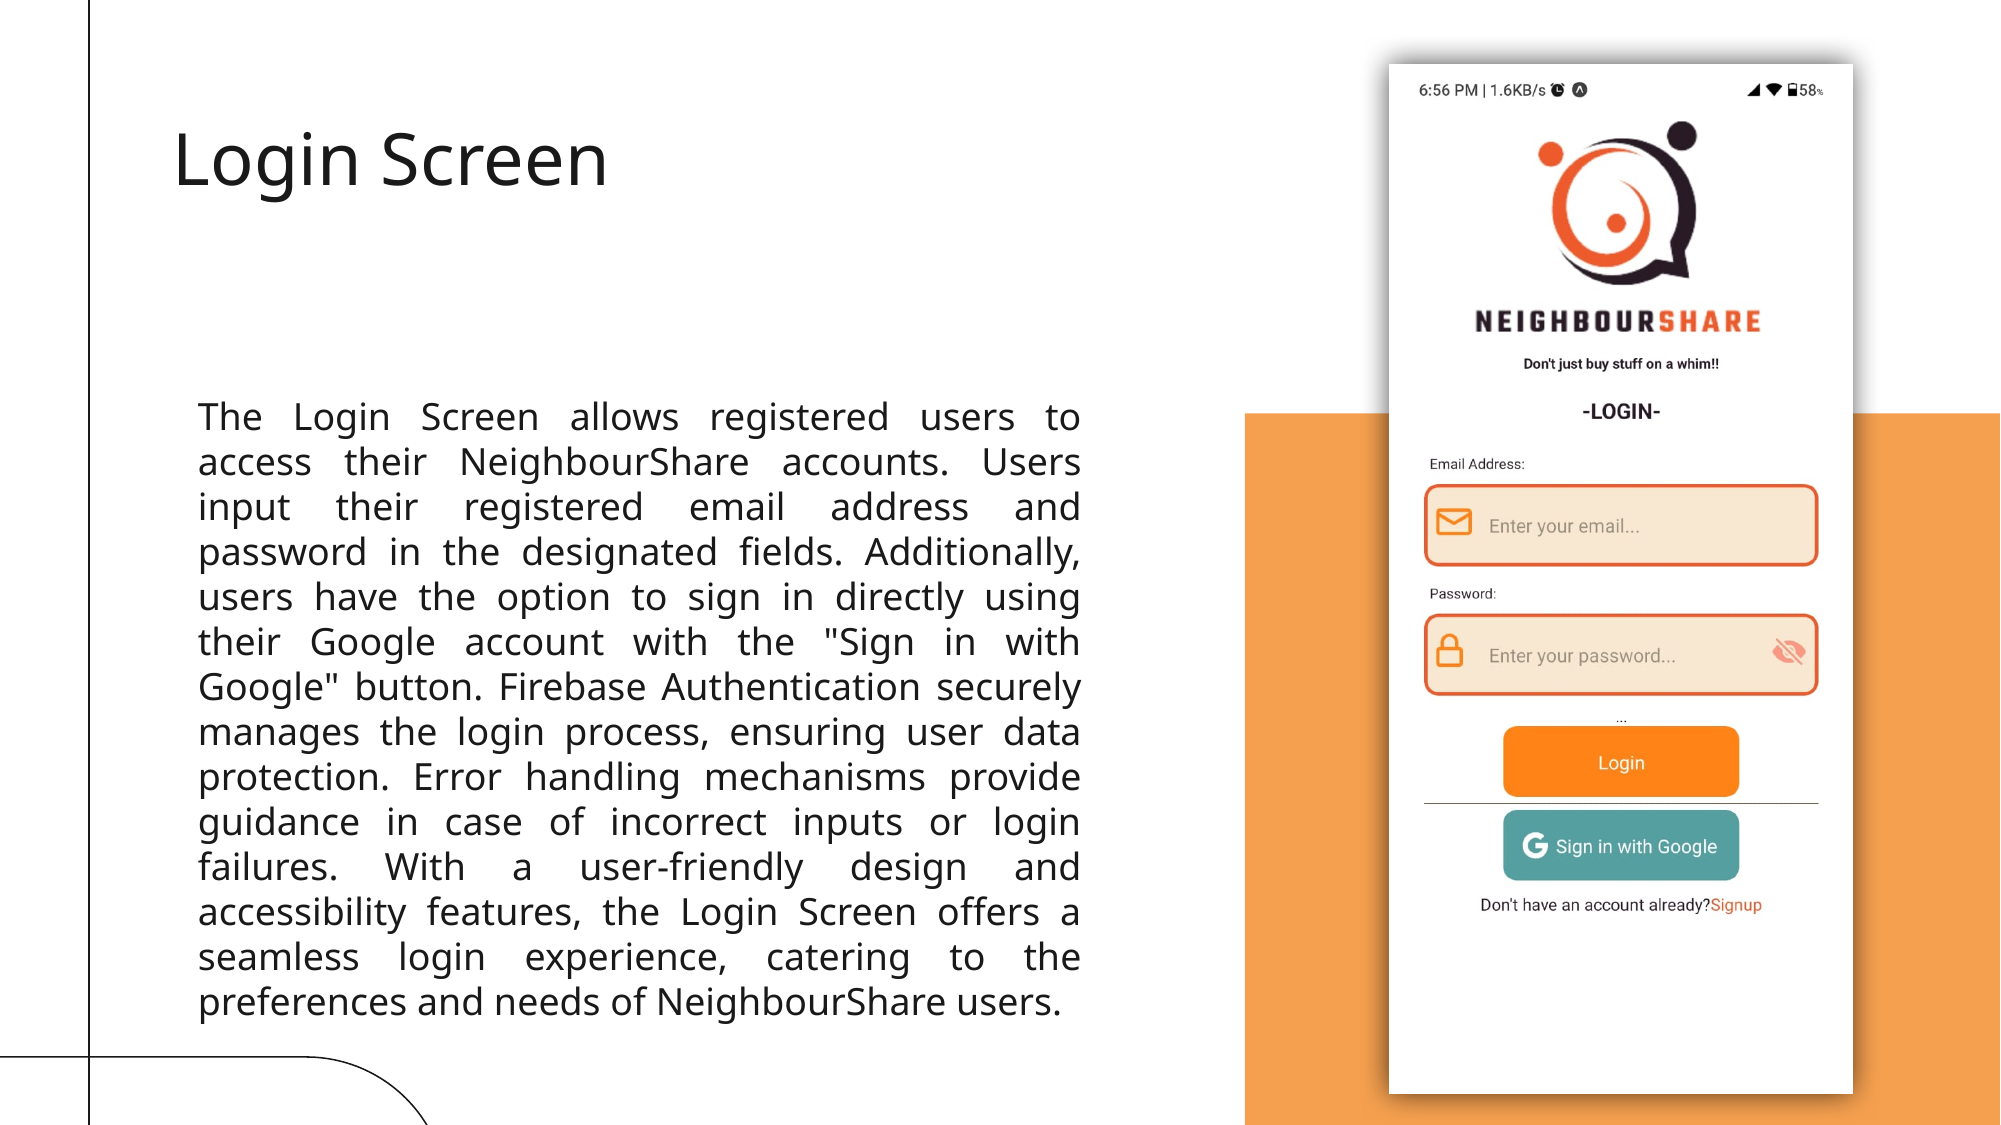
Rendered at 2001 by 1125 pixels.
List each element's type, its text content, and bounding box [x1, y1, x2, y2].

picture [1389, 63, 1854, 1095]
subtitle The Login Screen allows registered users to access their NeighbourShare accounts. Users input their registered email address and password in the designated fields. Additionally, users have the option to sign in directly using their Google account with the "Sign in with Google" button. Firebase Authentication securely manages the login process, ensuring user data protection. Error handling mechanisms provide guidance in case of incorrect inputs or login failures. With a user-friendly design and accessibility features, the Login Screen offers a seamless login experience, catering to the preferences and needs of NeighbourShare users. [157, 378, 1098, 963]
title Login Screen [157, 97, 1082, 378]
